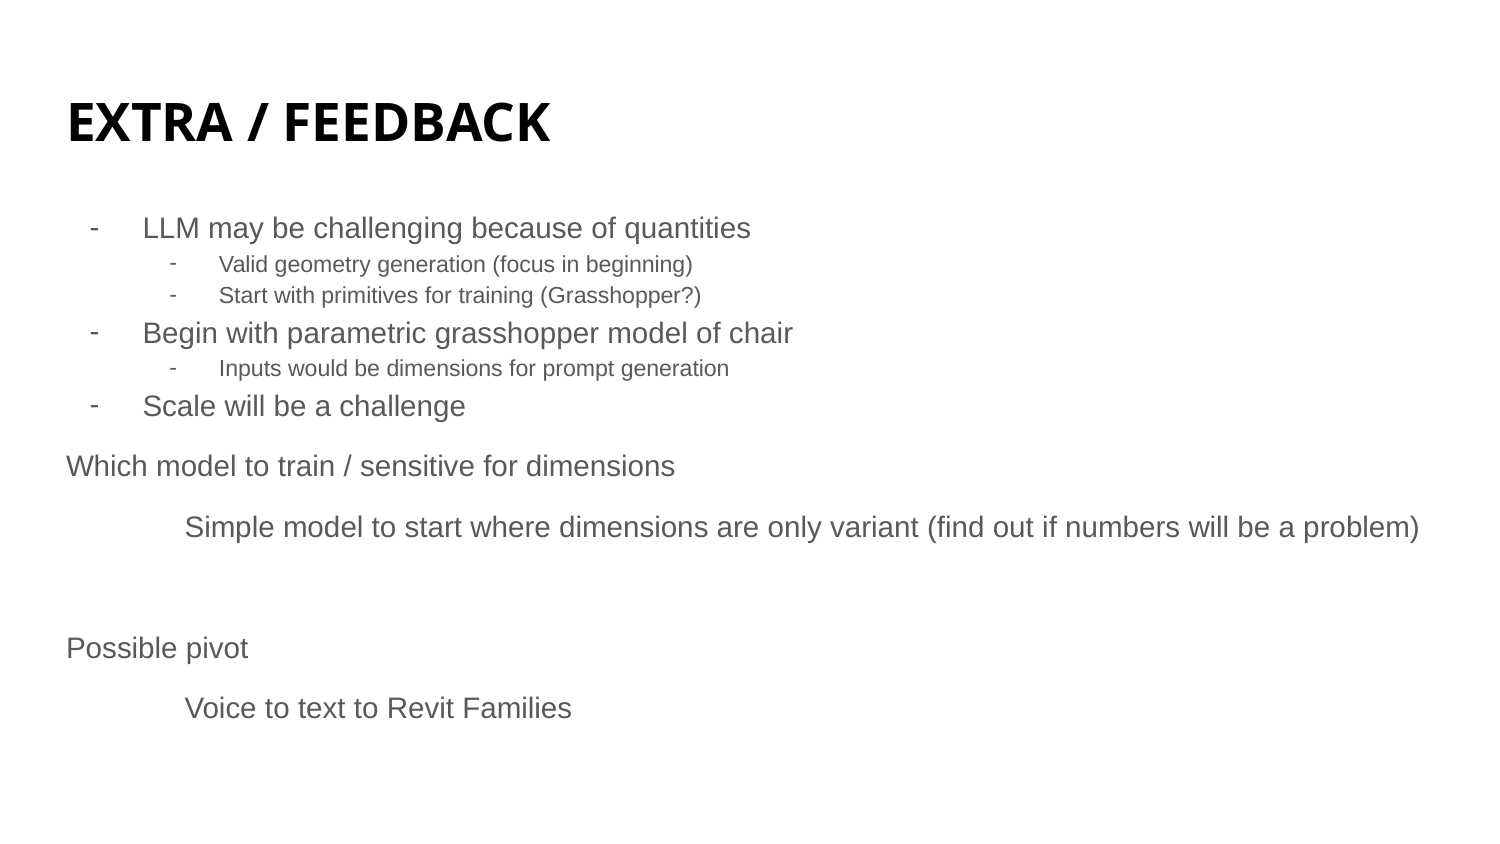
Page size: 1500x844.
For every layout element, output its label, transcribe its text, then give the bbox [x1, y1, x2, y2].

title EXTRA / FEEDBACK [51, 72, 1449, 167]
list LLM may be challenging because of quantities Valid geometry generation (focus in beginning) Start with primitives for training (Grasshopper?) Begin with parametric grasshopper model of chair Inputs would be dimensions for prompt generation Scale will be a challenge Which model to train / sensitive for dimensions Simple model to start where dimensions are only variant (find out if numbers will be a problem) Possible pivot Voice to text to Revit Families [51, 189, 1449, 750]
